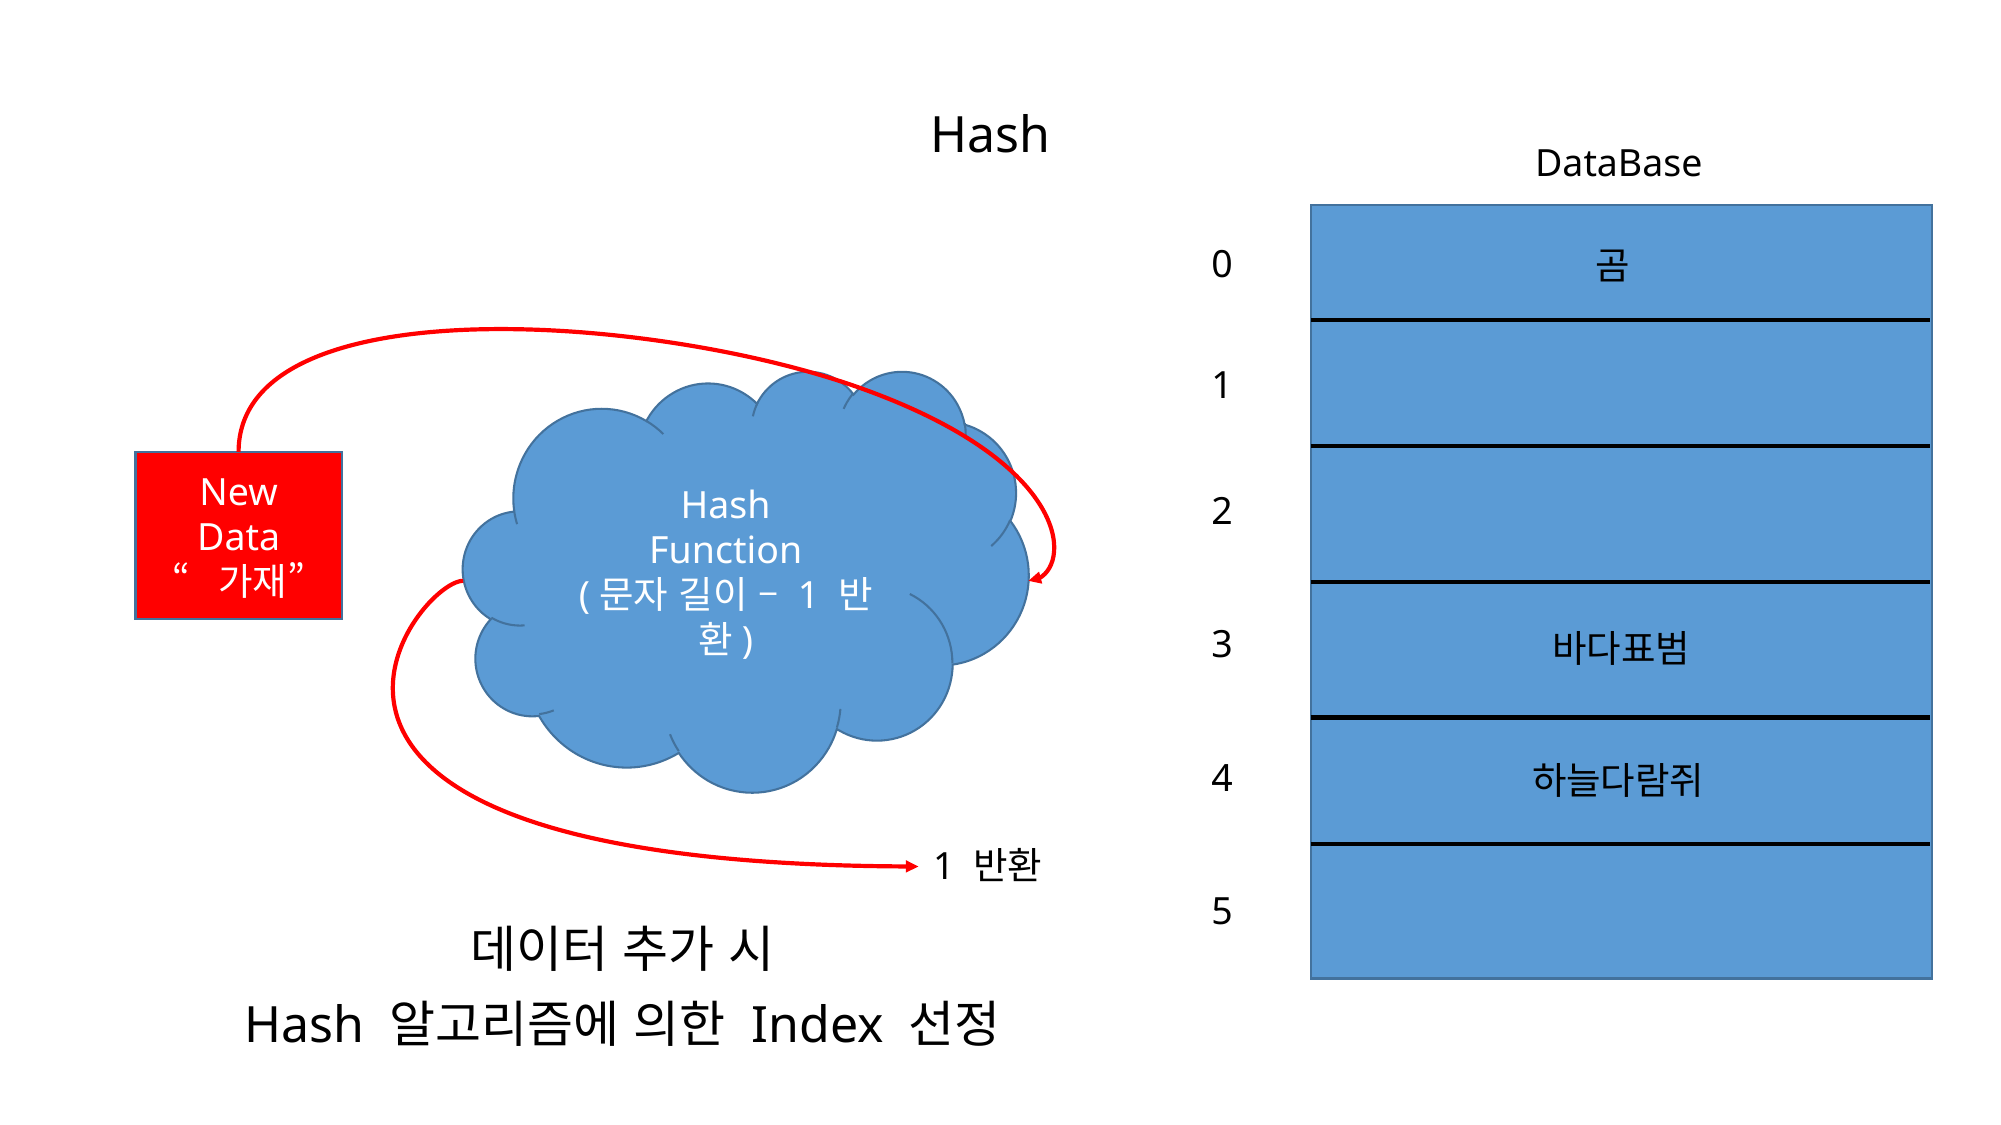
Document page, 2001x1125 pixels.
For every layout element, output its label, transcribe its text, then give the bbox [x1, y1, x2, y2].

text_box DataBase [1520, 131, 1718, 192]
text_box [463, 169, 521, 677]
text_box [1310, 204, 1933, 980]
subtitle Hash [240, 101, 1741, 374]
text_box Hash Function (문자 길이 – 1 반환) [861, 370, 1014, 469]
text_box 4 [1196, 746, 1311, 807]
text_box 곰 [1580, 234, 1846, 294]
text_box 2 [1196, 479, 1311, 540]
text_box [794, 742, 870, 915]
text_box 5 [1196, 879, 1311, 916]
text_box 1 [1196, 353, 1311, 414]
text_box 3 [1196, 612, 1311, 673]
text_box 바다표범 [1537, 617, 1803, 678]
text_box 0 [1196, 232, 1311, 292]
text_box 1 반환 [918, 834, 1090, 895]
text_box New Data “가재” [134, 451, 343, 620]
text_box 데이터 추가 시 Hash 알고리즘에 의한 Index 선정 [0, 916, 1373, 1125]
text_box 하늘다람쥐 [1517, 749, 1783, 810]
text_box Hash Function (문자 길이 – 1 반환) [477, 371, 1030, 794]
